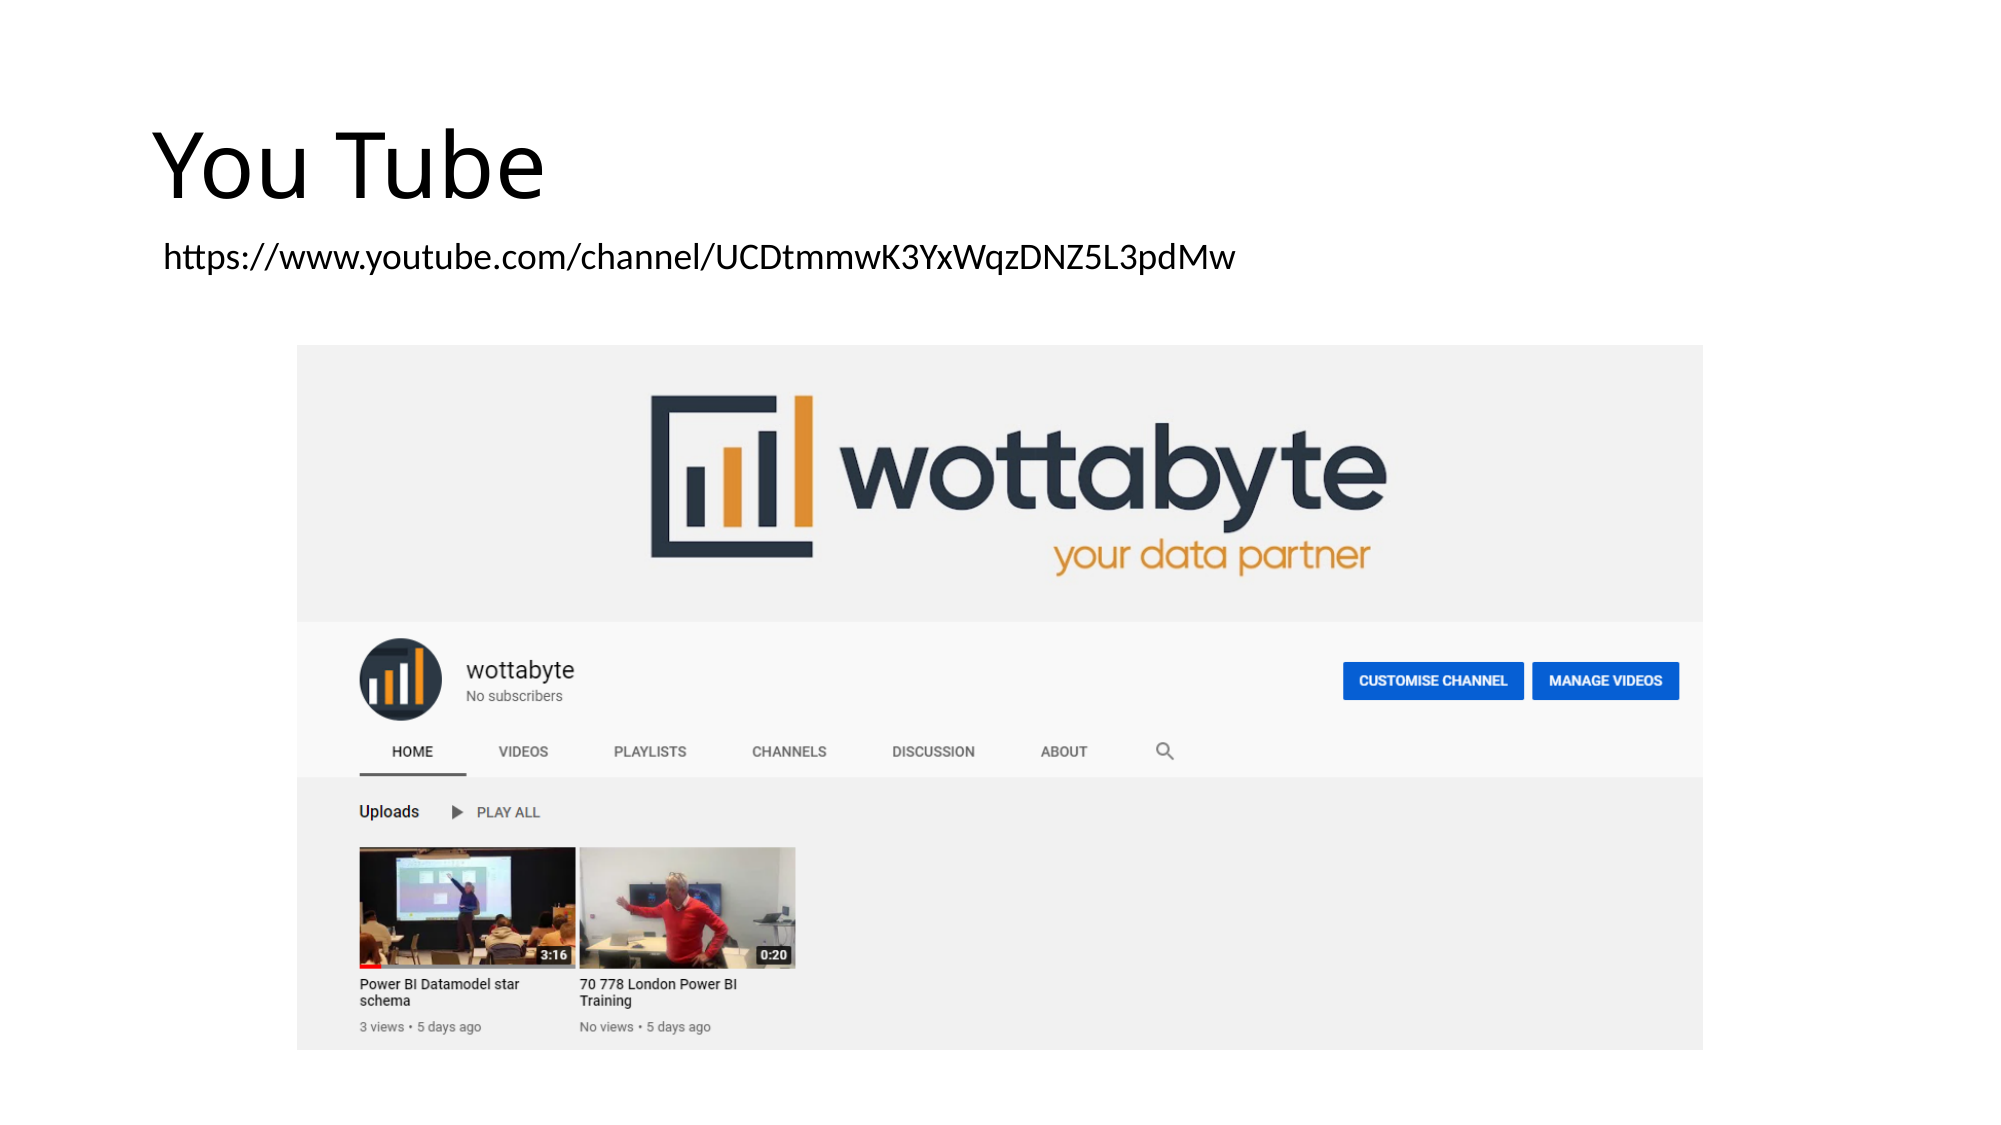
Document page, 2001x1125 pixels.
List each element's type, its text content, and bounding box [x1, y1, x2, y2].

title You Tube [137, 59, 1863, 278]
picture [297, 345, 1703, 1050]
text_box https://www.youtube.com/channel/UCDtmmwK3YxWqzDNZ5L3pdMw [148, 224, 1380, 284]
